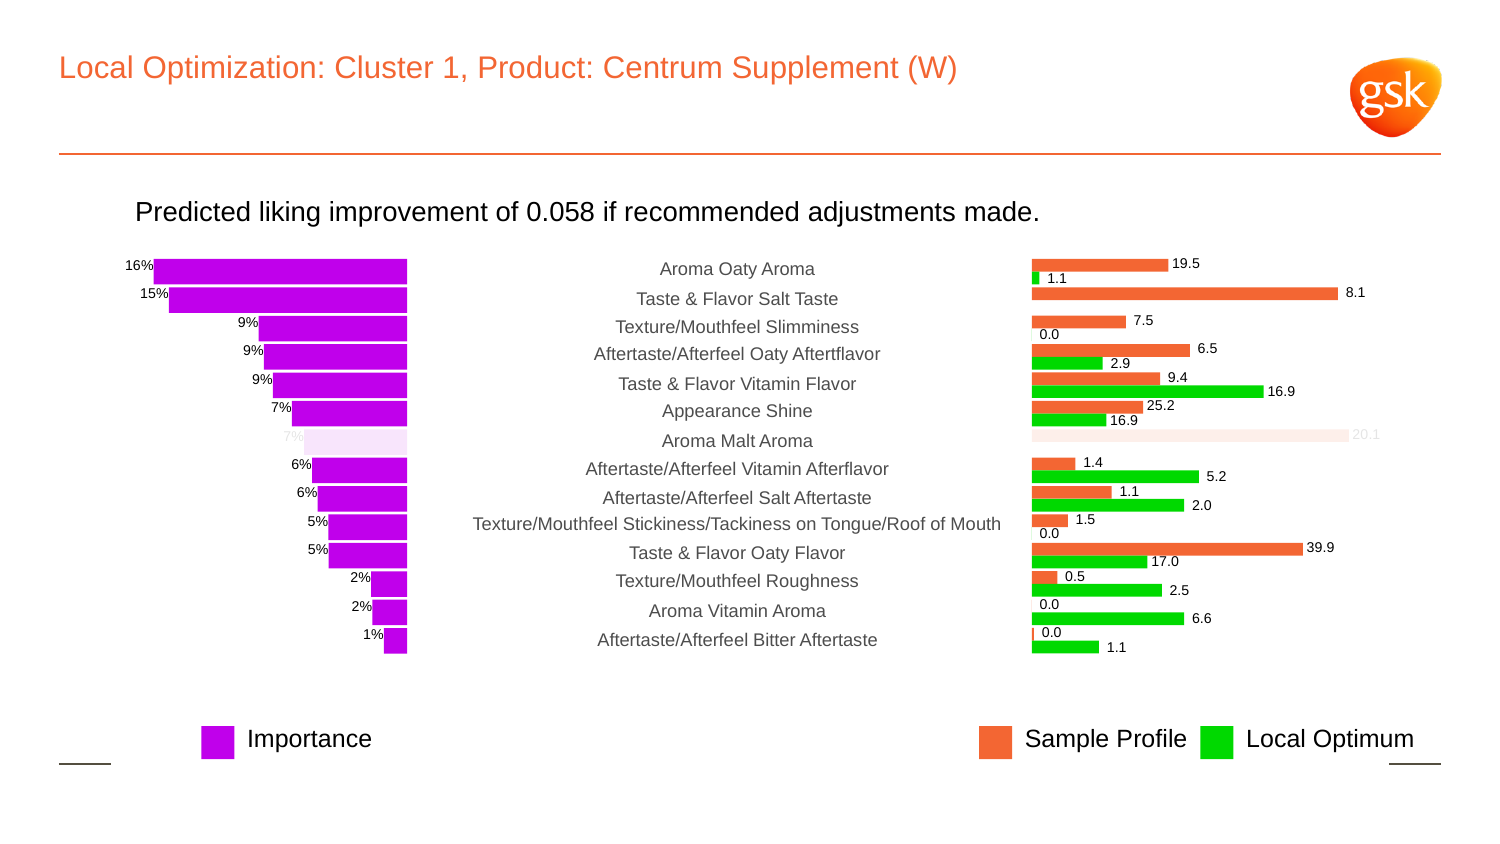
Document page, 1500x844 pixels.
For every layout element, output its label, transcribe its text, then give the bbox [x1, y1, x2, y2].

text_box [112, 194, 1388, 796]
title Local Optimization: Cluster 1, Product: Centrum Supplement (W) [58, 47, 1302, 86]
picture [1333, 38, 1457, 157]
